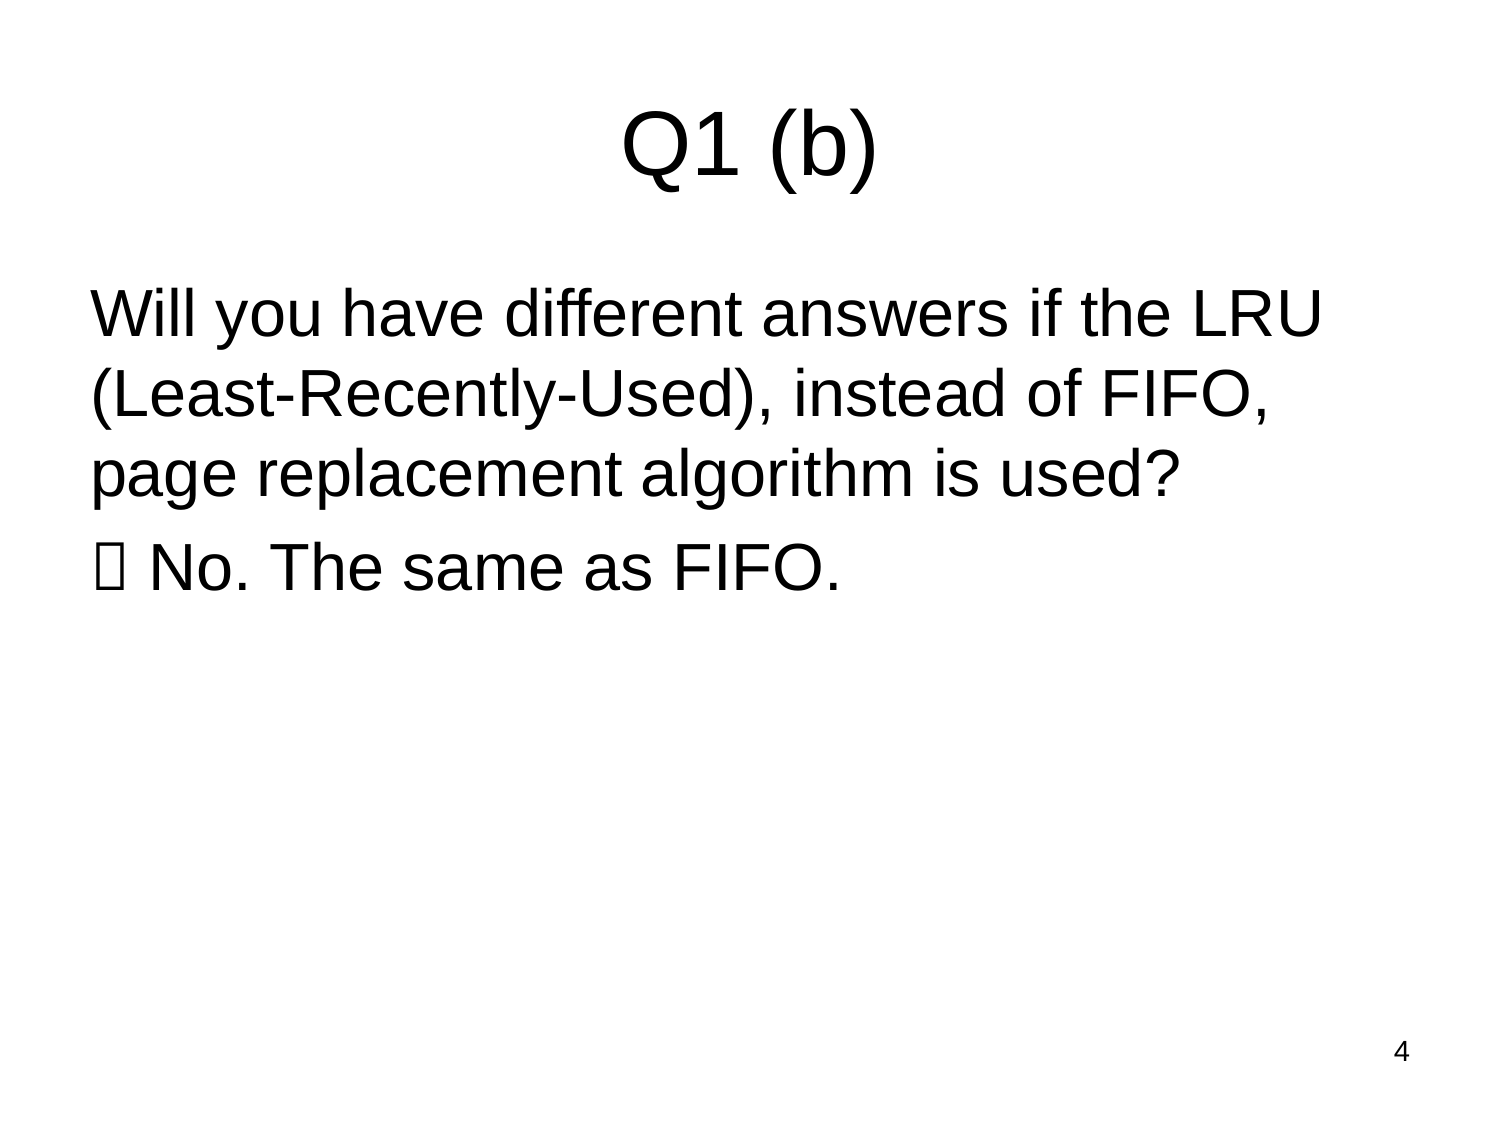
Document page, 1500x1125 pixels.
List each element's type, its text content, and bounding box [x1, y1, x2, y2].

slide_number 4 [1074, 1024, 1426, 1103]
list Will you have different answers if the LRU (Least-Recently-Used), instead of FIFO, page replacement algorithm is used?  No. The same as FIFO. [75, 262, 1425, 1005]
title Q1 (b) [75, 45, 1425, 233]
